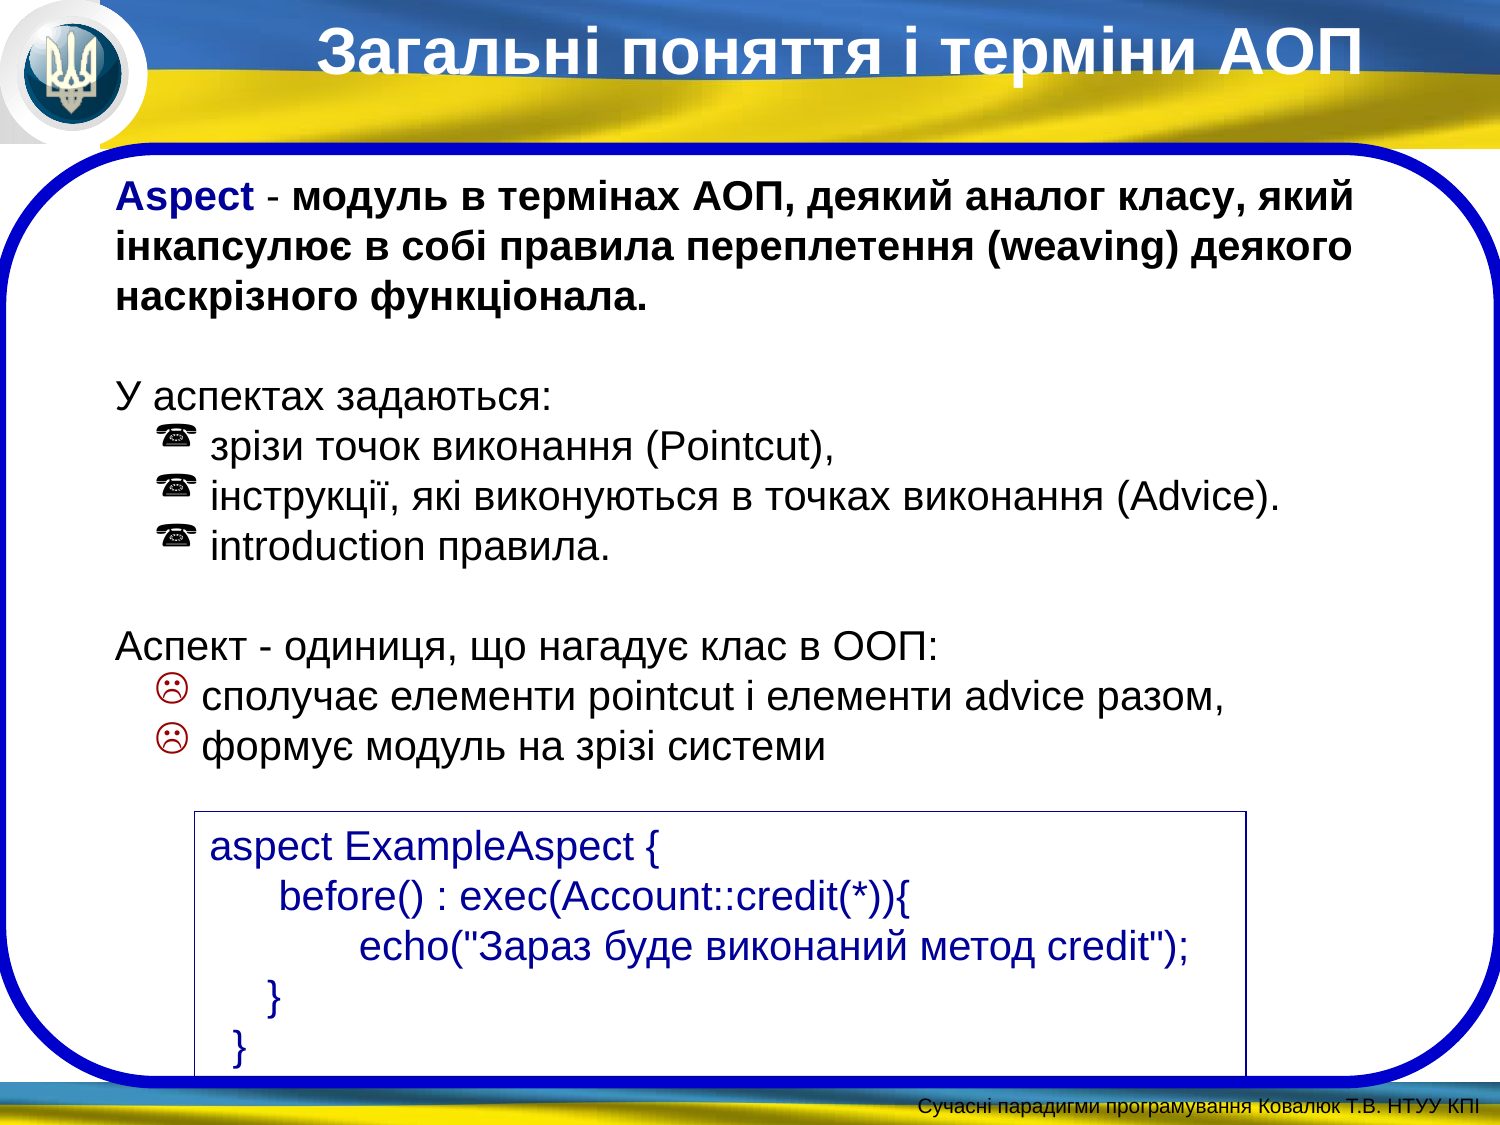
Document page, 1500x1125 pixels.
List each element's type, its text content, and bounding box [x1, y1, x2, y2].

picture [0, 1082, 1500, 1125]
text_box Загальні поняття і терміни АОП [301, 0, 1381, 95]
picture [100, 0, 1500, 149]
text_box Aspect - модуль в термінах АОП, деякий аналог класу, який інкапсулює в собі правила переплетення (weaving) деякого наскрізного функціонала. У аспектах задаються: зрізи точок виконання (Pointcut), інструкції, які виконуються в точках виконання (Advice). introduction правила. Аспект - одиниця, що нагадує клас в ООП: сполучає елементи pointcut і елементи advice разом, формує модуль на зрізі системи [100, 161, 1376, 776]
text_box aspect ExampleAspect { before() : exec(Account::credit(*)){ echo("Зараз буде виконаний метод credit"); } } [194, 811, 1246, 1077]
